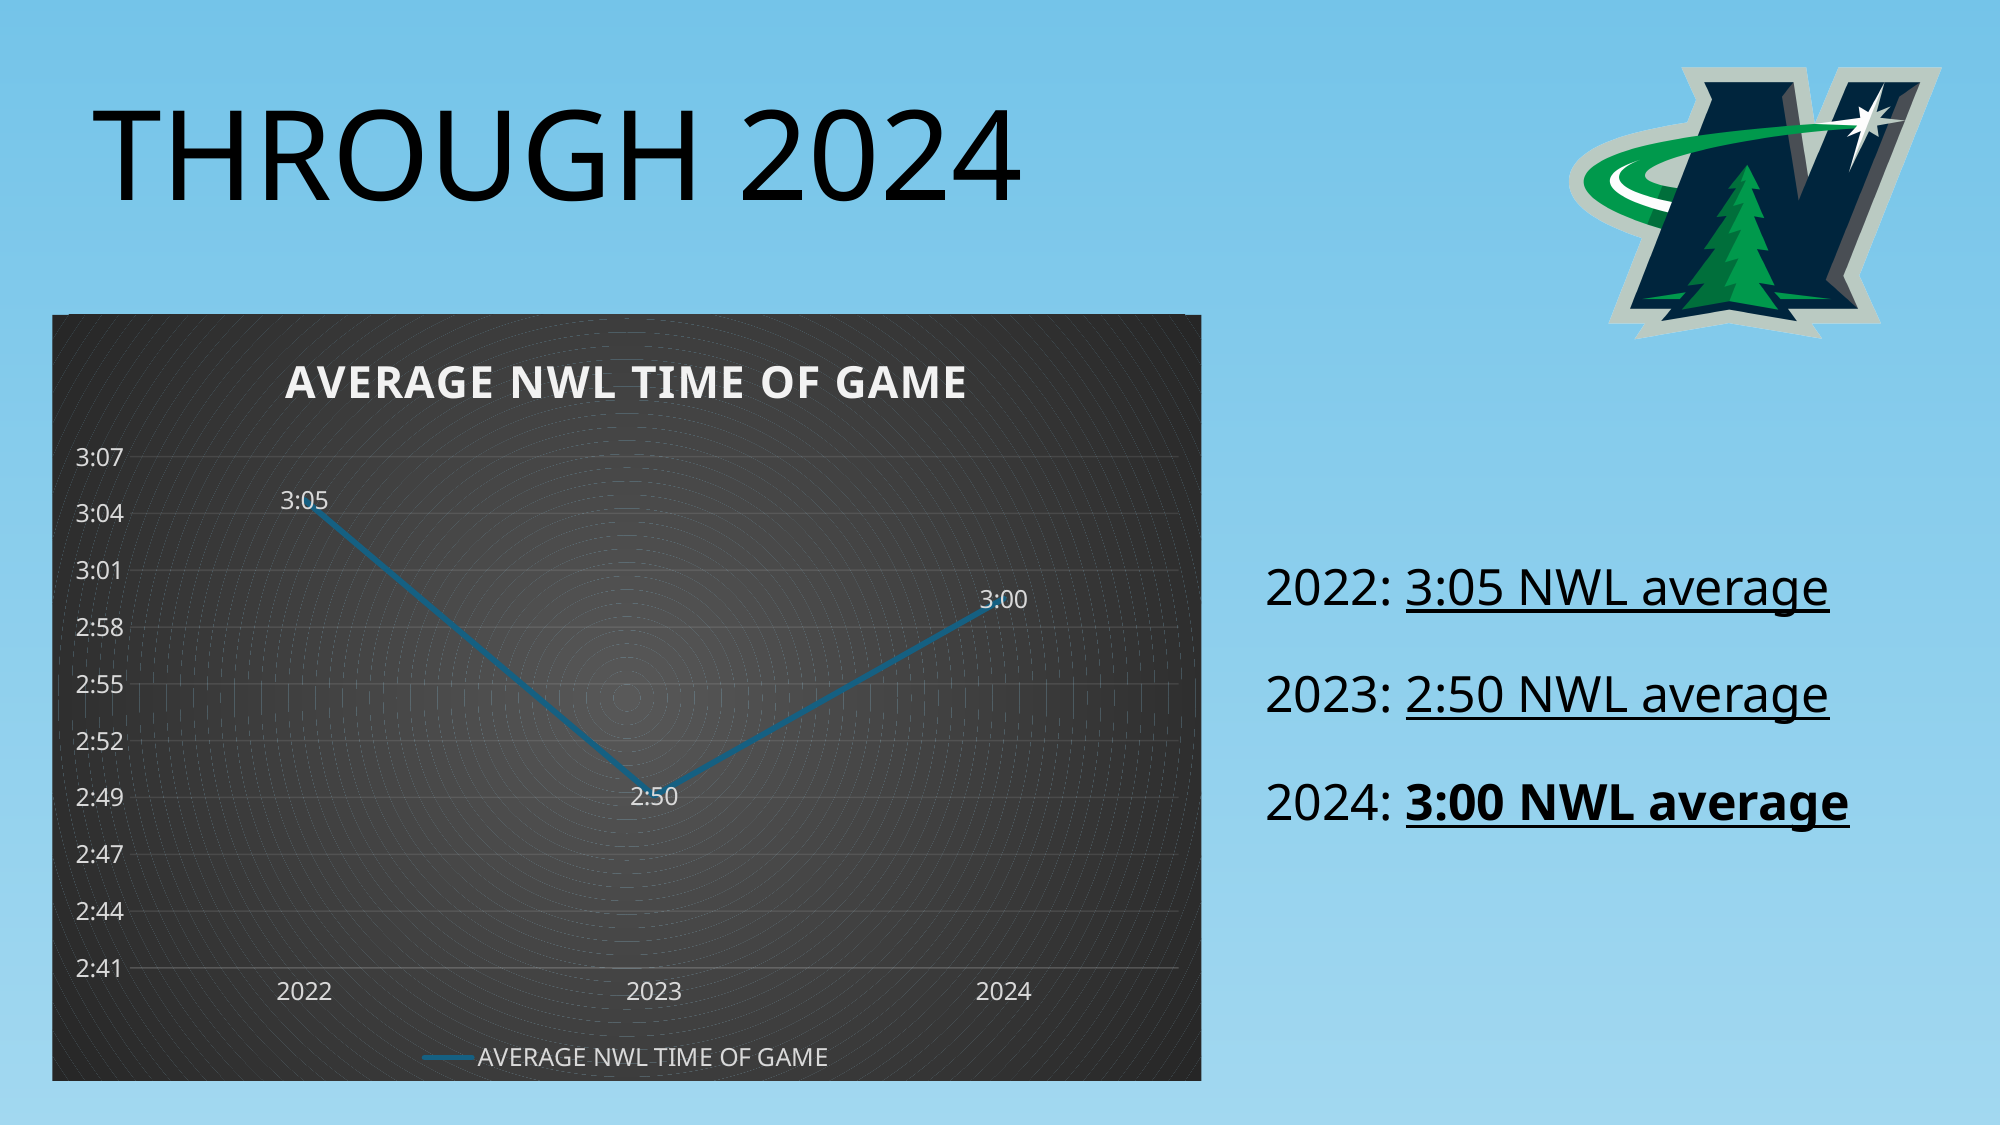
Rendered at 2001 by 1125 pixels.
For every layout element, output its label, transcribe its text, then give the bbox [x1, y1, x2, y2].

text_box 2022: 3:05 NWL average 2023: 2:50 NWL average 2024: 3:00 NWL average [1250, 562, 1958, 840]
picture [1552, 0, 1959, 406]
chart [51, 314, 1203, 1082]
text_box THROUGH 2024 [77, 79, 1552, 236]
